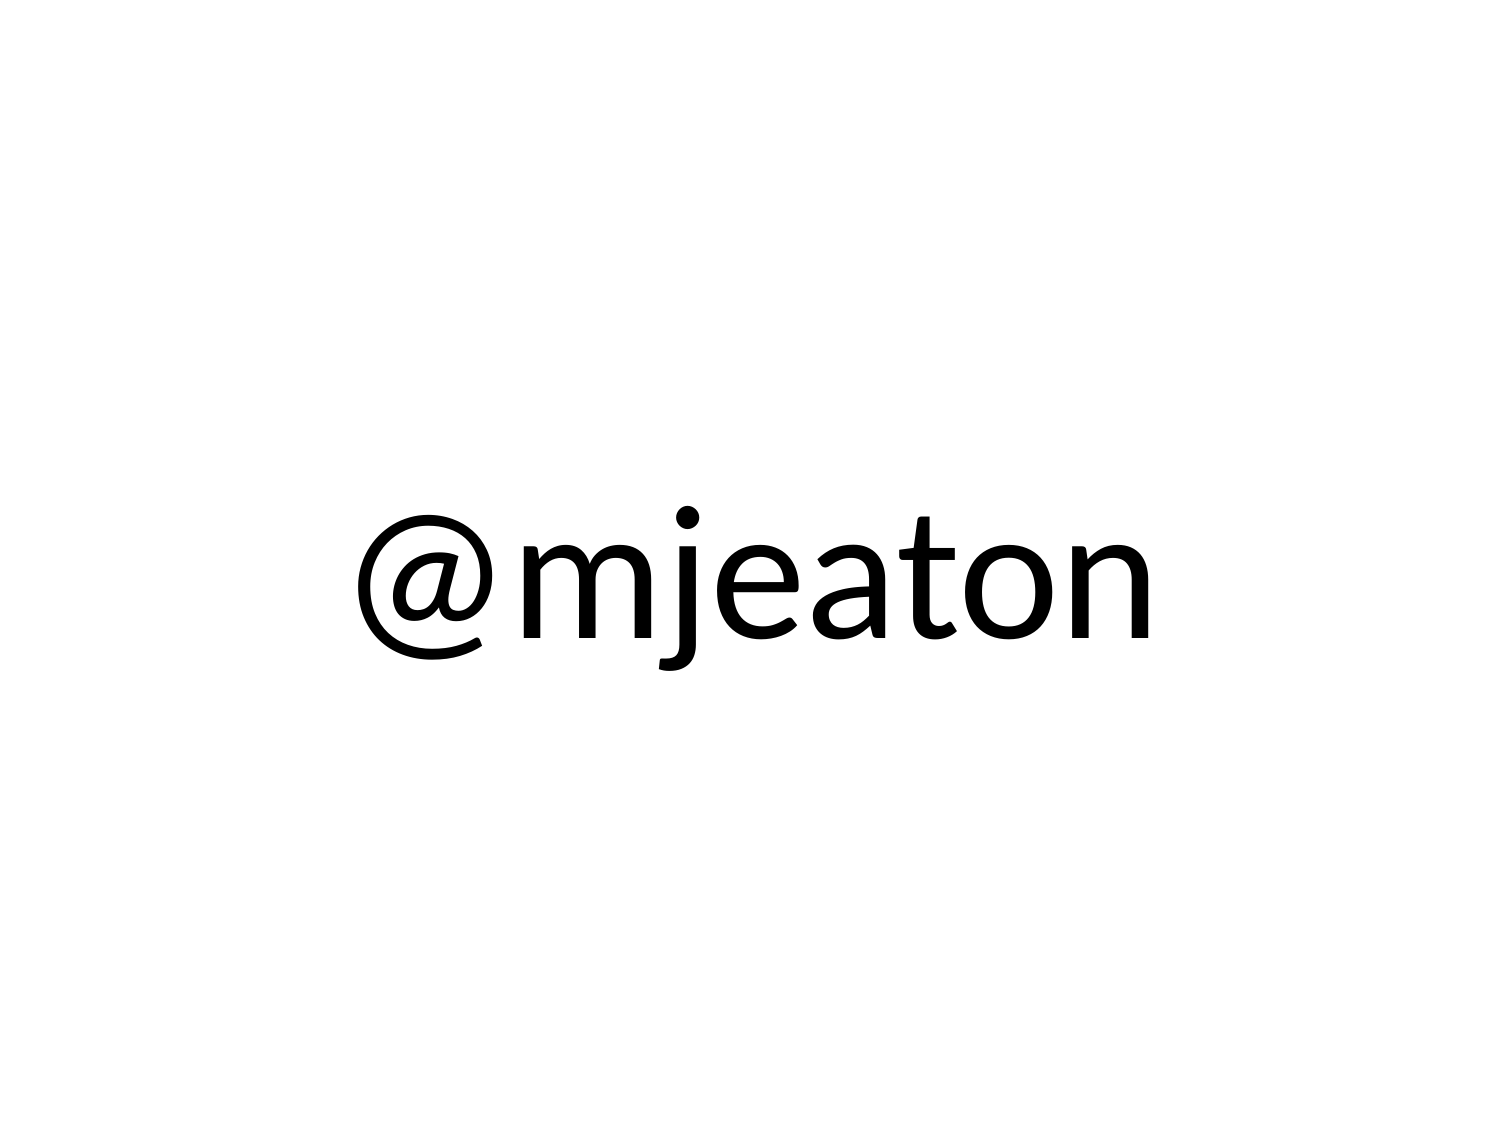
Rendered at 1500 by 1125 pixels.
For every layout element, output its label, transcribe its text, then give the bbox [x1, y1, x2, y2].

list @mjeaton [75, 439, 1425, 686]
